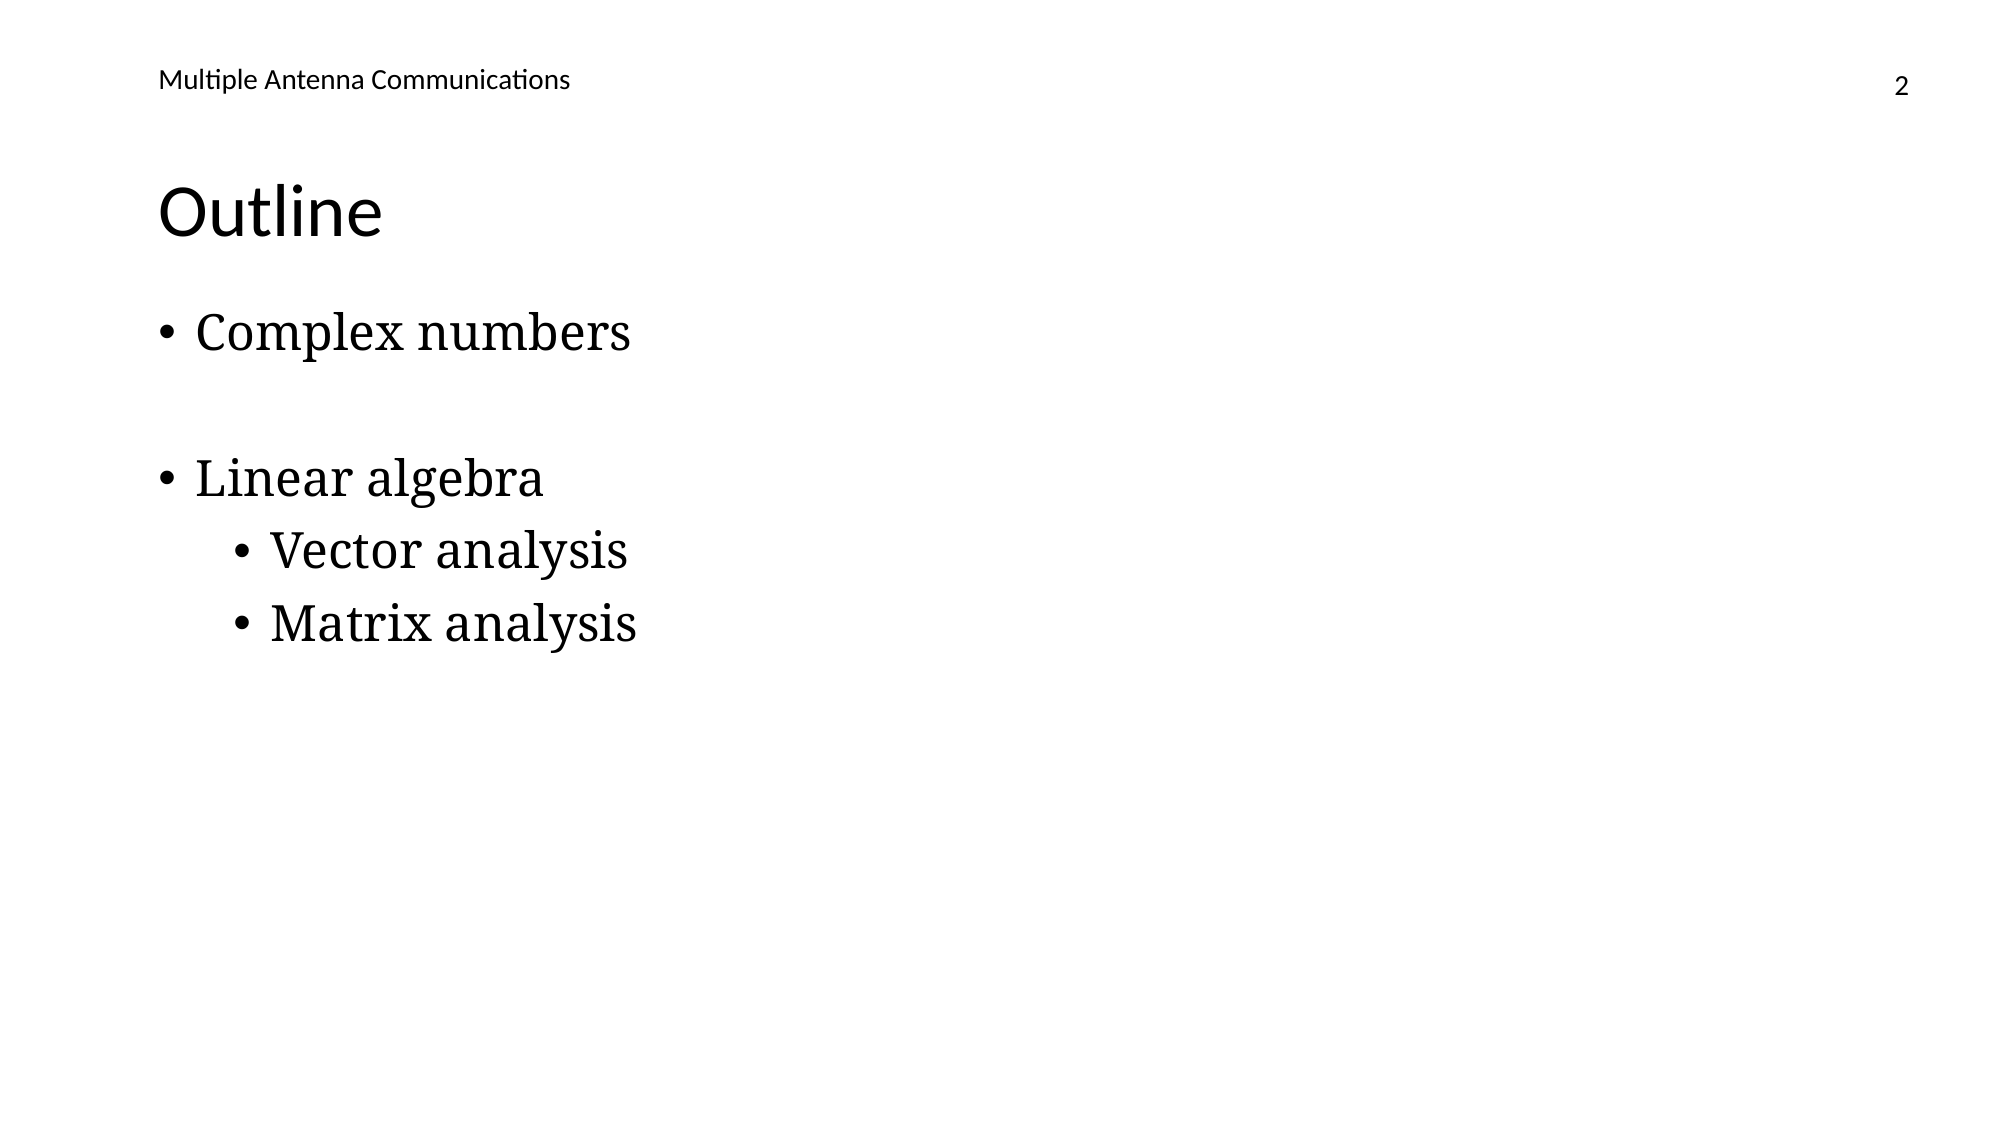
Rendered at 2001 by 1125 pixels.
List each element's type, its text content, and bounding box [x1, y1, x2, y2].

title Outline [143, 163, 1924, 300]
footer Multiple Antenna Communications [143, 59, 1484, 103]
list Complex numbers Linear algebra Vector analysis Matrix analysis [143, 300, 1924, 968]
slide_number 2 [1802, 59, 1924, 103]
